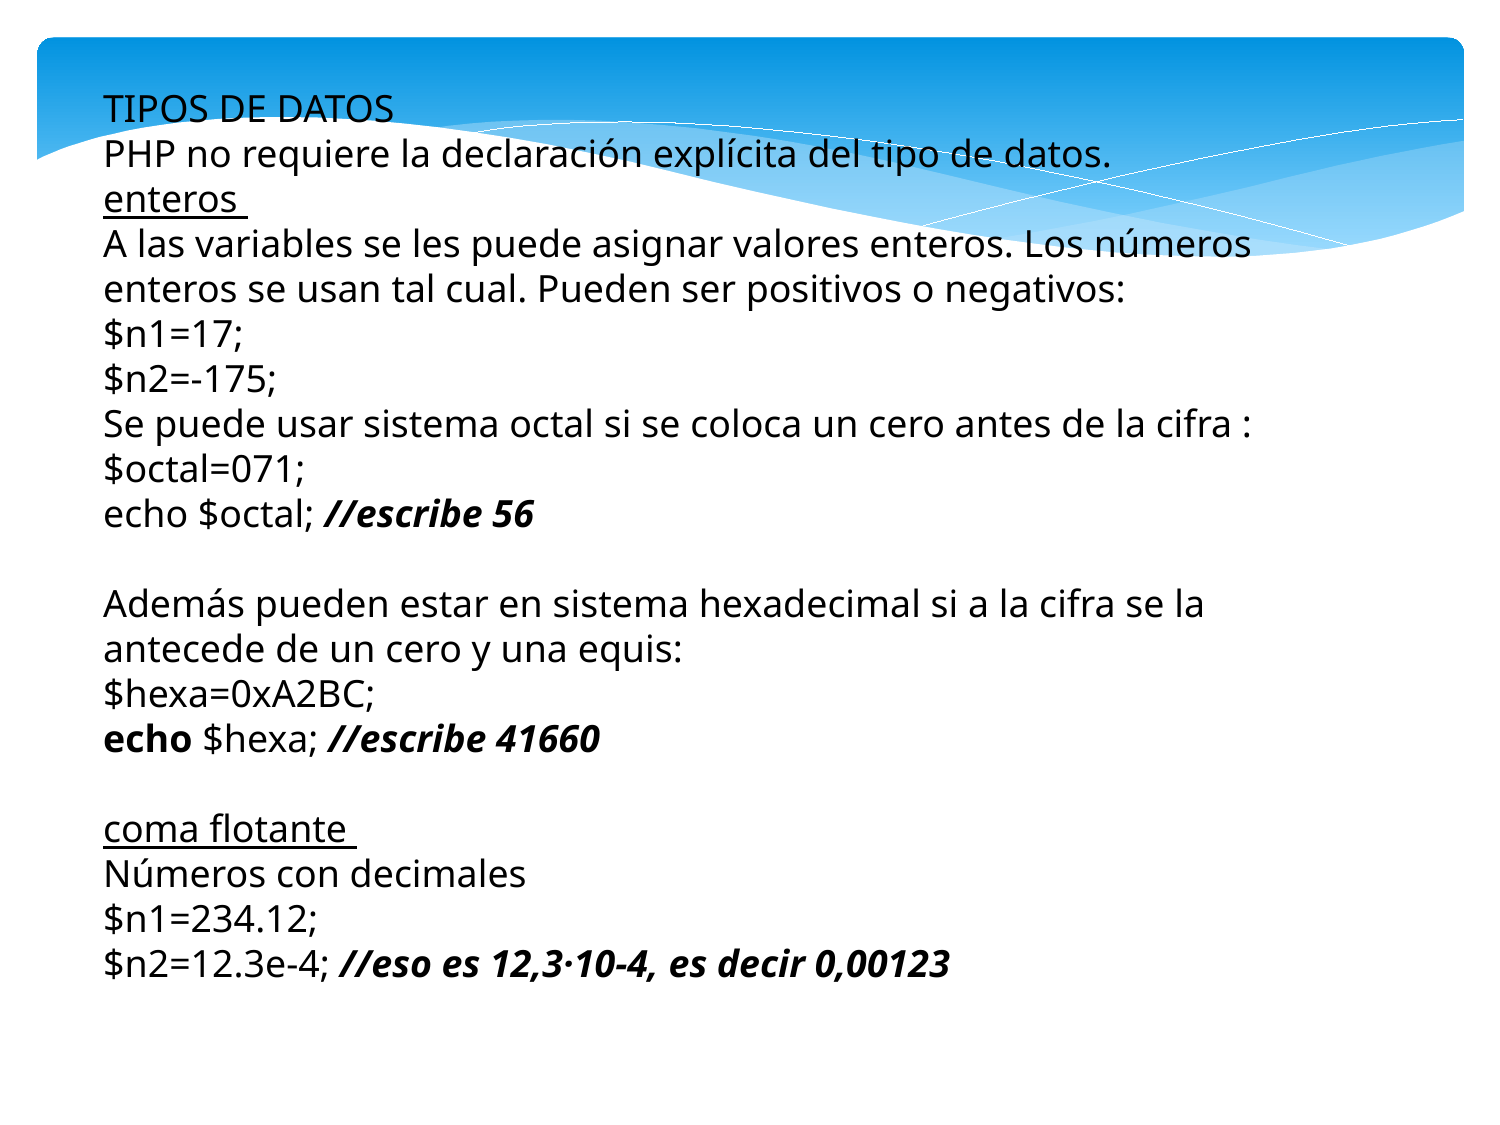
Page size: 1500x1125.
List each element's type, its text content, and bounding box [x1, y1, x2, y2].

text_box TIPOS DE DATOS PHP no requiere la declaración explícita del tipo de datos. enteros A las variables se les puede asignar valores enteros. Los números enteros se usan tal cual. Pueden ser positivos o negativos: $n1=17; $n2=-175; Se puede usar sistema octal si se coloca un cero antes de la cifra : $octal=071; echo $octal; //escribe 56 Además pueden estar en sistema hexadecimal si a la cifra se la antecede de un cero y una equis: $hexa=0xA2BC; echo $hexa; //escribe 41660 coma flotante Números con decimales $n1=234.12; $n2=12.3e-4; //eso es 12,3·10-4, es decir 0,00123 [88, 78, 1376, 1083]
